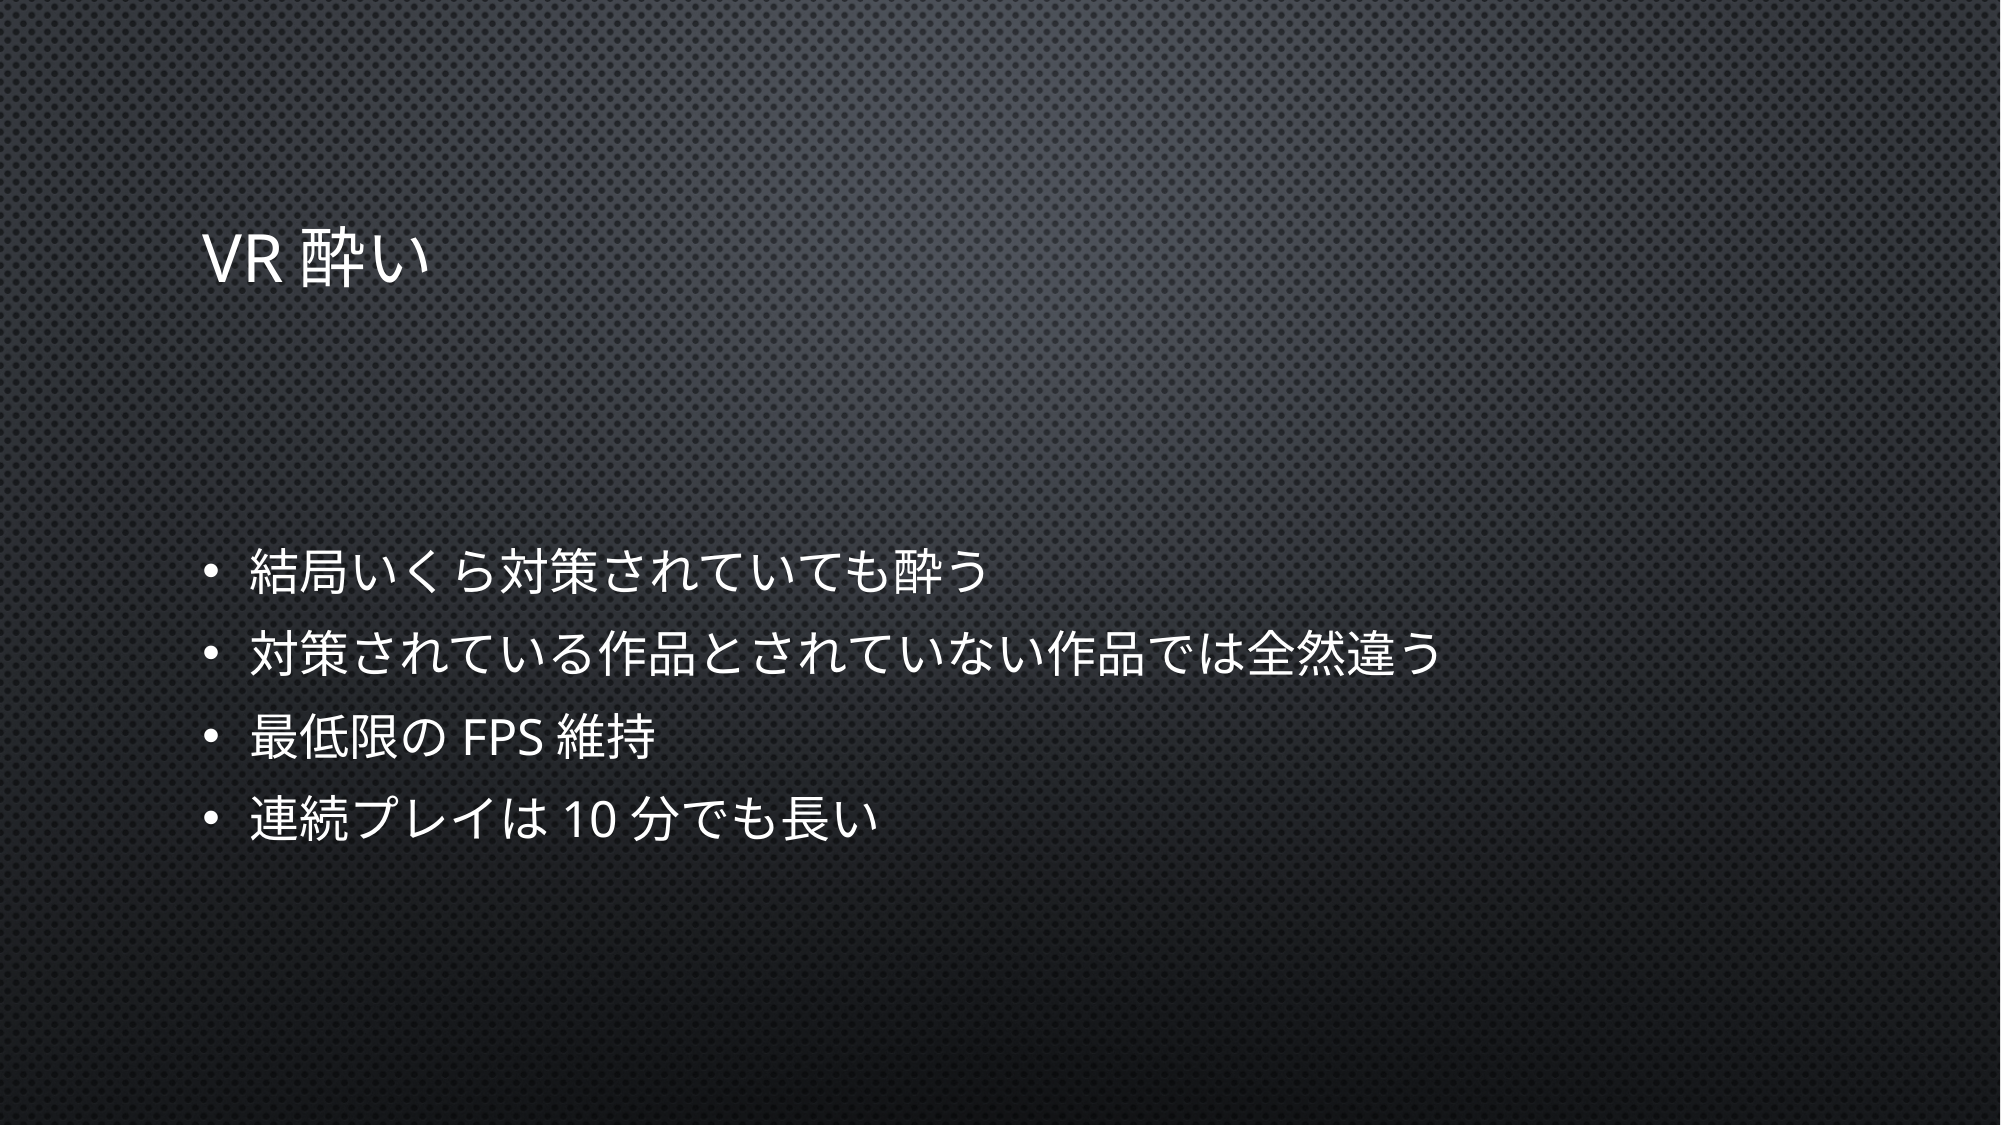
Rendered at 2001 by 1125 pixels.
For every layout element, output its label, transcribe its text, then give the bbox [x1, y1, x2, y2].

title VR酔い [187, 99, 1813, 413]
list 結局いくら対策されていても酔う 対策されている作品とされていない作品では全然違う 最低限のFPS維持 連続プレイは10分でも長い [187, 437, 1813, 950]
